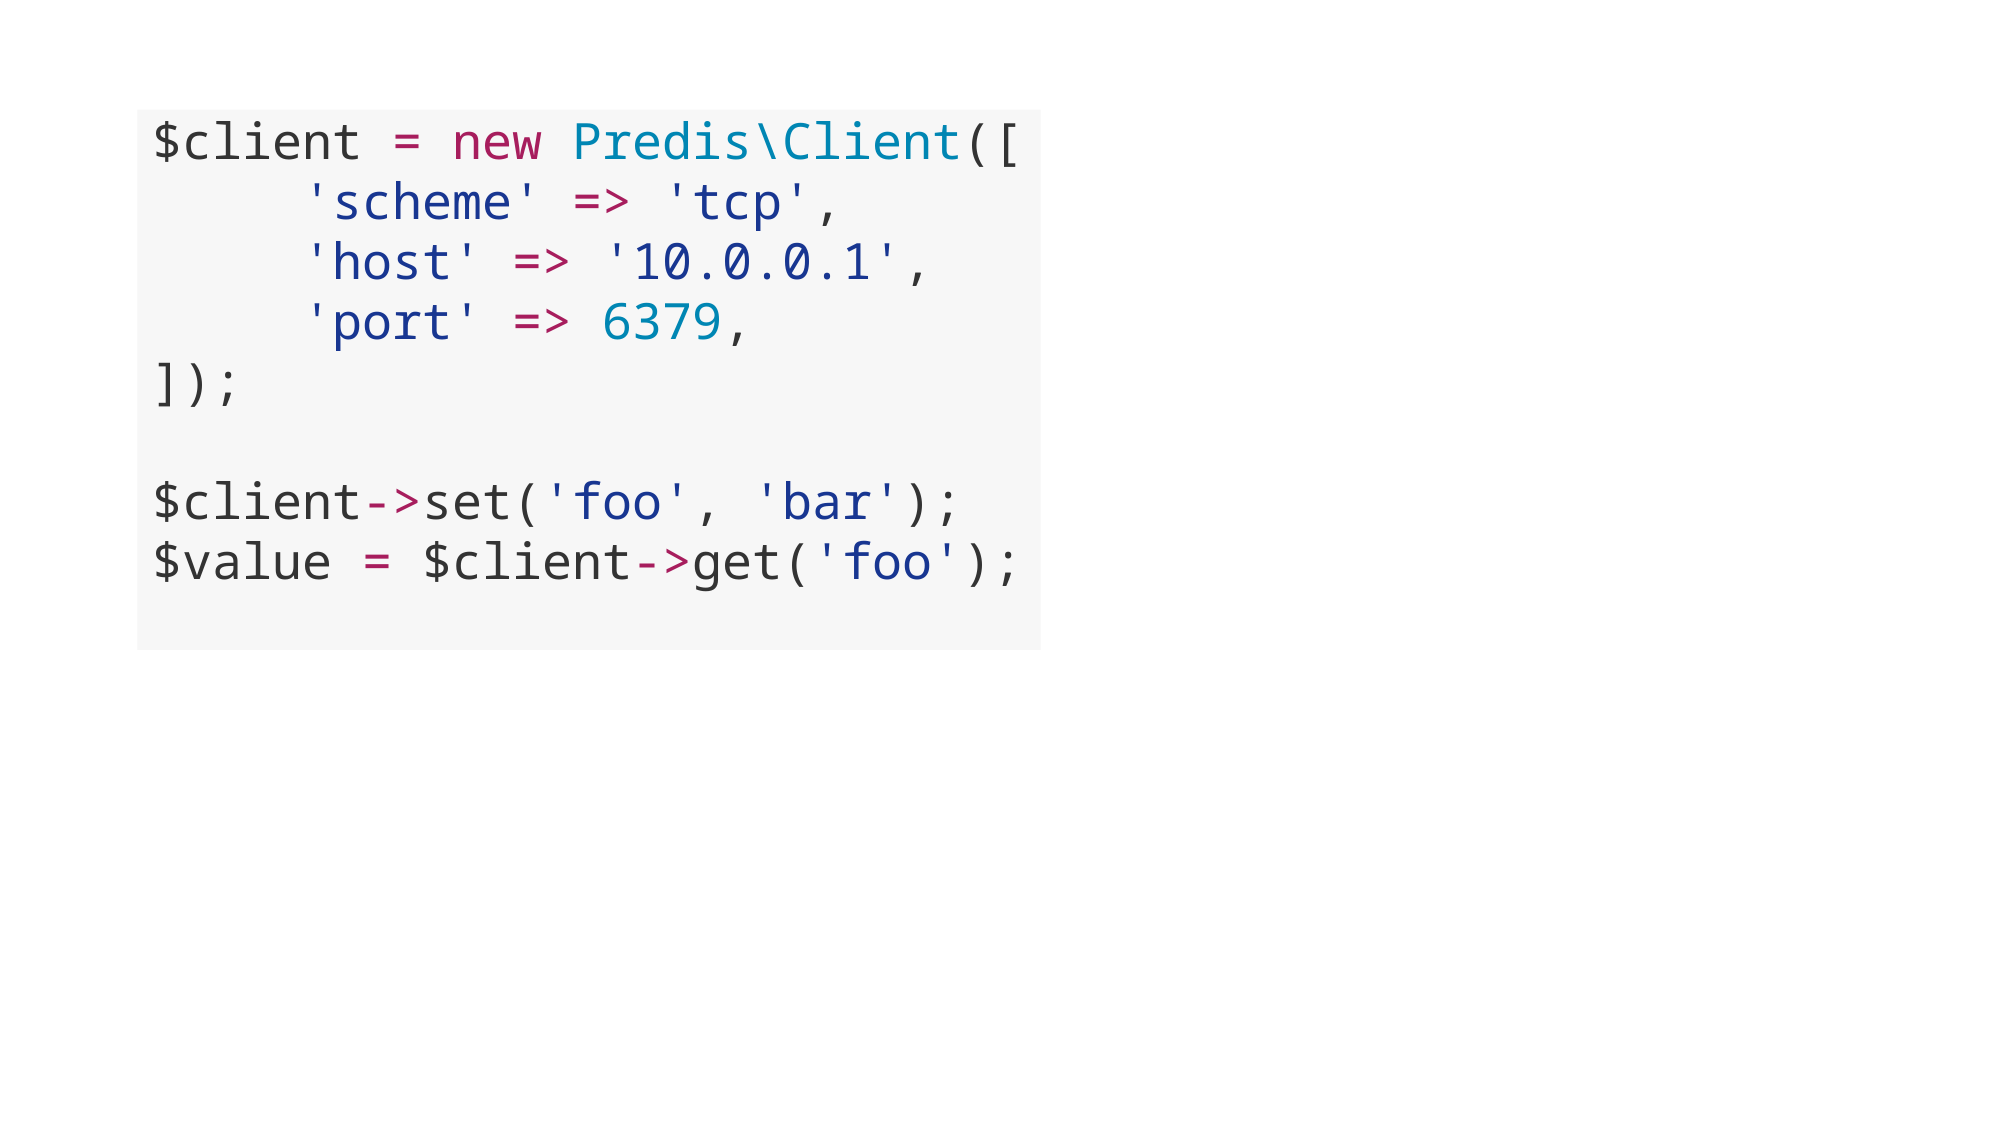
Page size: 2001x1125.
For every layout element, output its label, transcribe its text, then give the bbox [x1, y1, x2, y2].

text_box $client = new Predis\Client([ 'scheme' => 'tcp', 'host' => '10.0.0.1', 'port' => 6379, ]); $client->set('foo', 'bar'); $value = $client->get('foo'); [137, 109, 1041, 650]
